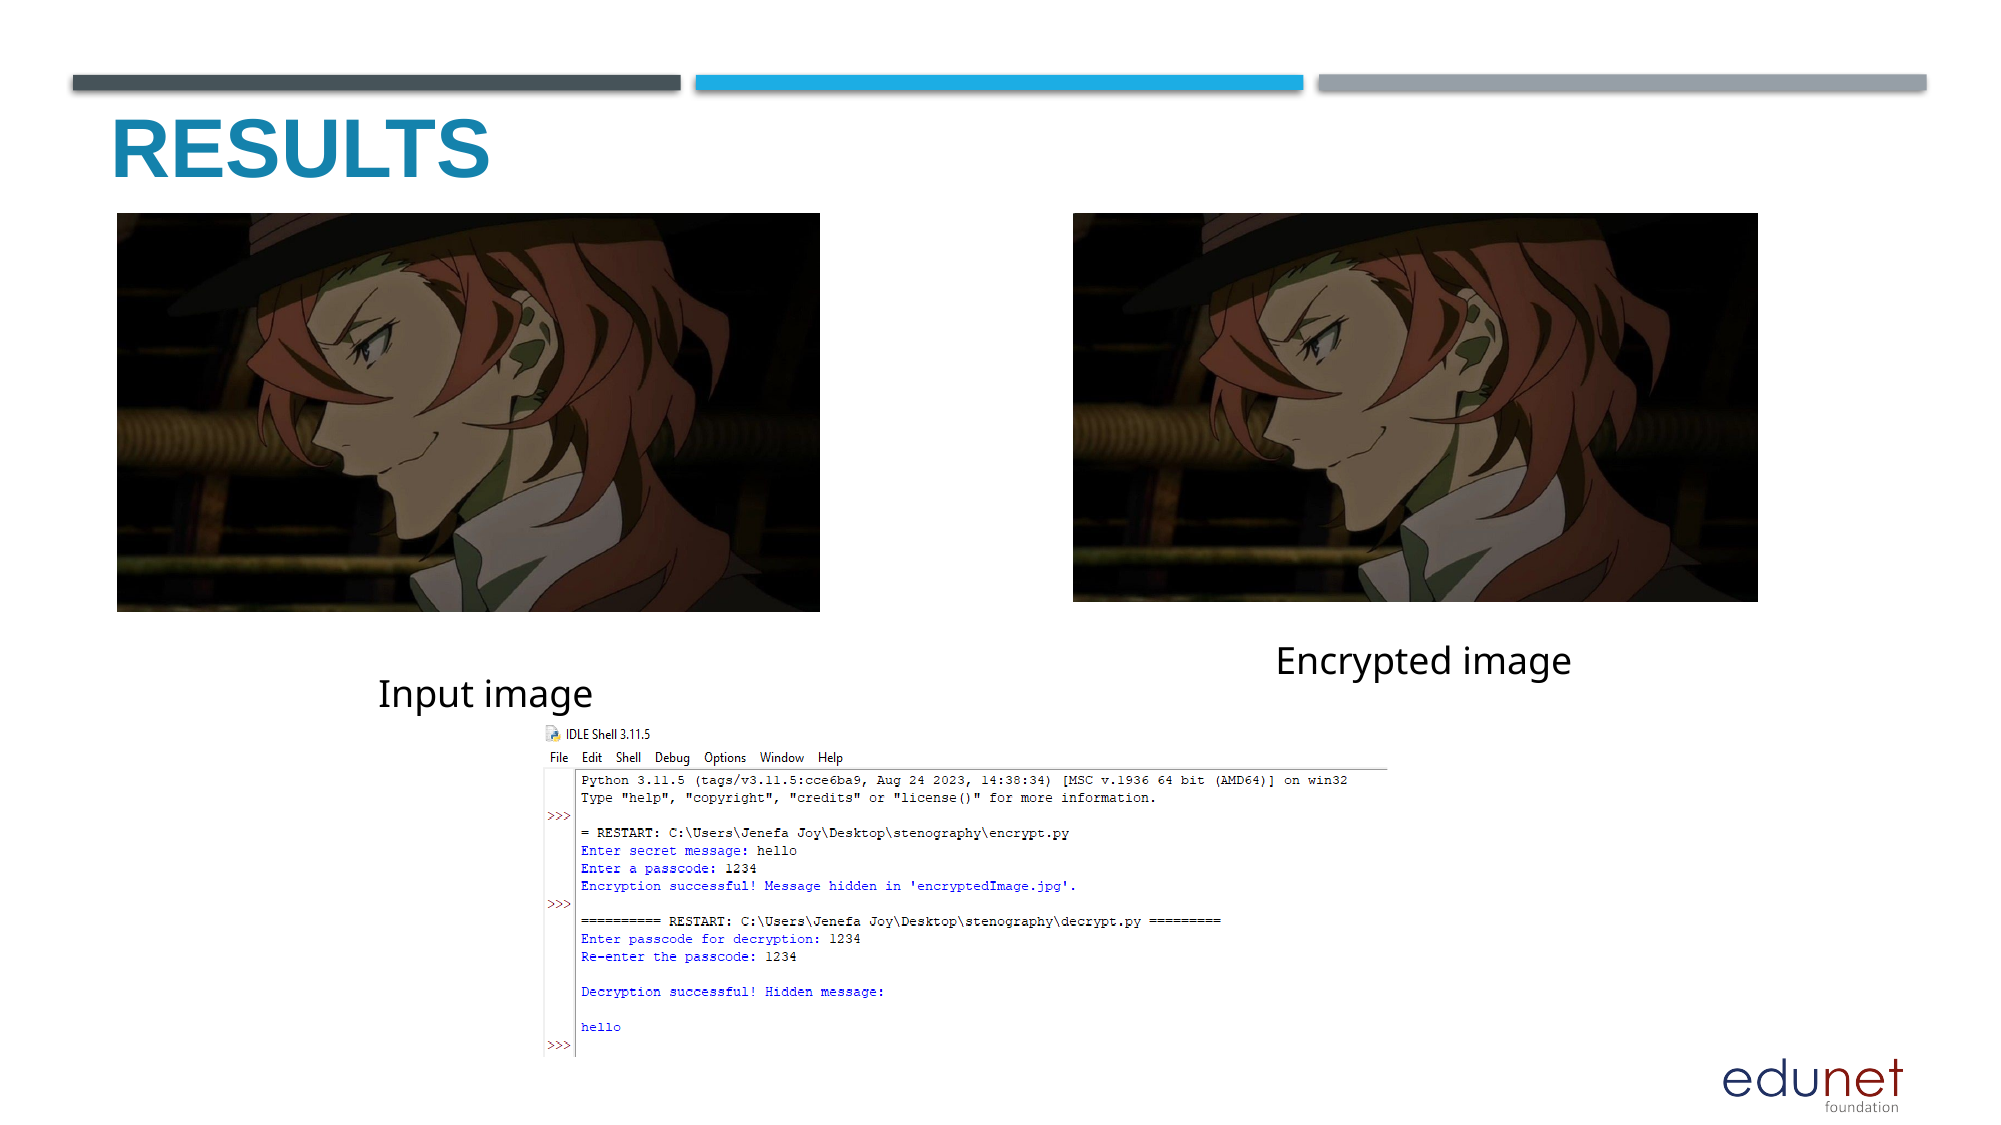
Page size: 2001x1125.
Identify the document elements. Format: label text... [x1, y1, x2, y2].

picture [542, 722, 1388, 1057]
text_box Input image [152, 662, 820, 723]
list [116, 212, 820, 612]
picture [1072, 213, 1758, 602]
picture [1719, 1056, 1905, 1116]
title RESULTS [95, 115, 1905, 203]
text_box Encrypted image [1090, 629, 1758, 690]
